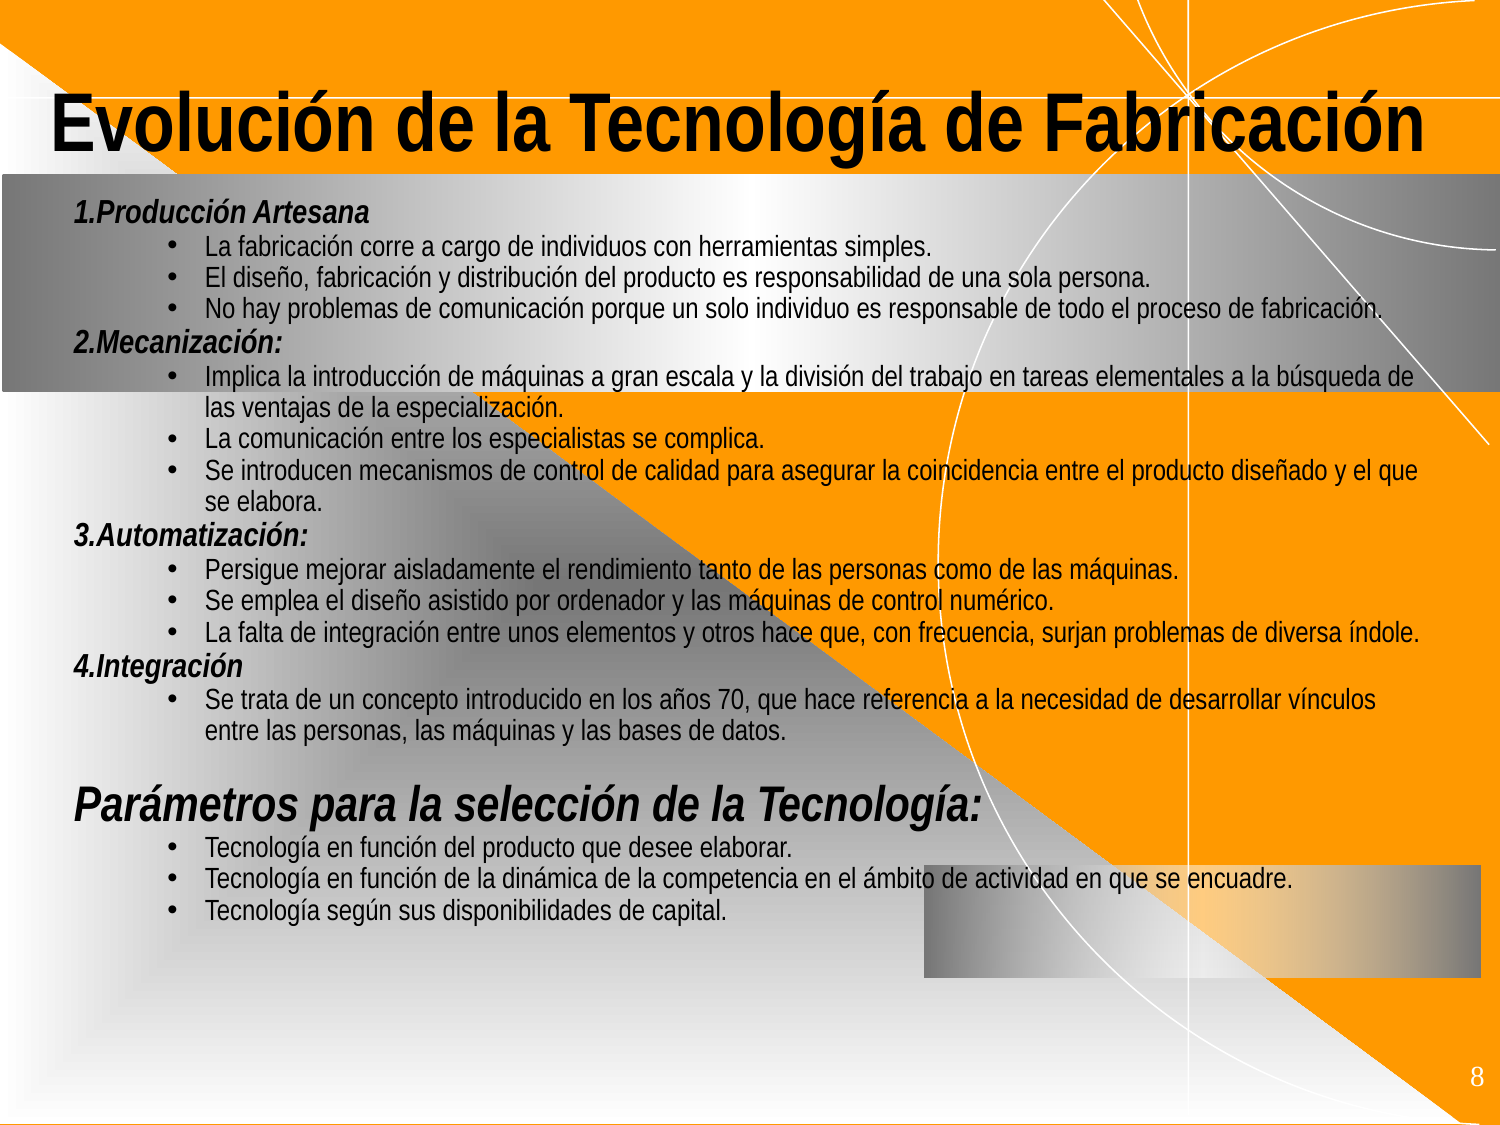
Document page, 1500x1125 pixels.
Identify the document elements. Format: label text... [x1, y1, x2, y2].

title Evolución de la Tecnología de Fabricación [35, 35, 1465, 176]
slide_number 8 [1187, 1049, 1500, 1125]
list Producción Artesana La fabricación corre a cargo de individuos con herramientas simples. El diseño, fabricación y distribución del producto es responsabilidad de una sola persona. No hay problemas de comunicación porque un solo individuo es responsable de todo el proceso de fabricación. Mecanización: Implica la introducción de máquinas a gran escala y la división del trabajo en tareas elementales a la búsqueda de las ventajas de la especialización. La comunicación entre los especialistas se complica. Se introducen mecanismos de control de calidad para asegurar la coincidencia entre el producto diseñado y el que se elabora. Automatización: Persigue mejorar aisladamente el rendimiento tanto de las personas como de las máquinas. Se emplea el diseño asistido por ordenador y las máquinas de control numérico. La falta de integración entre unos elementos y otros hace que, con frecuencia, surjan problemas de diversa índole. Integración Se trata de un concepto introducido en los años 70, que hace referencia a la necesidad de desarrollar vínculos entre las personas, las máquinas y las bases de datos. Parámetros para la selección de la Tecnología: Tecnología en función del producto que desee elaborar. Tecnología en función de la dinámica de la competencia en el ámbito de actividad en que se encuadre. Tecnología según sus disponibilidades de capital. [58, 187, 1442, 888]
